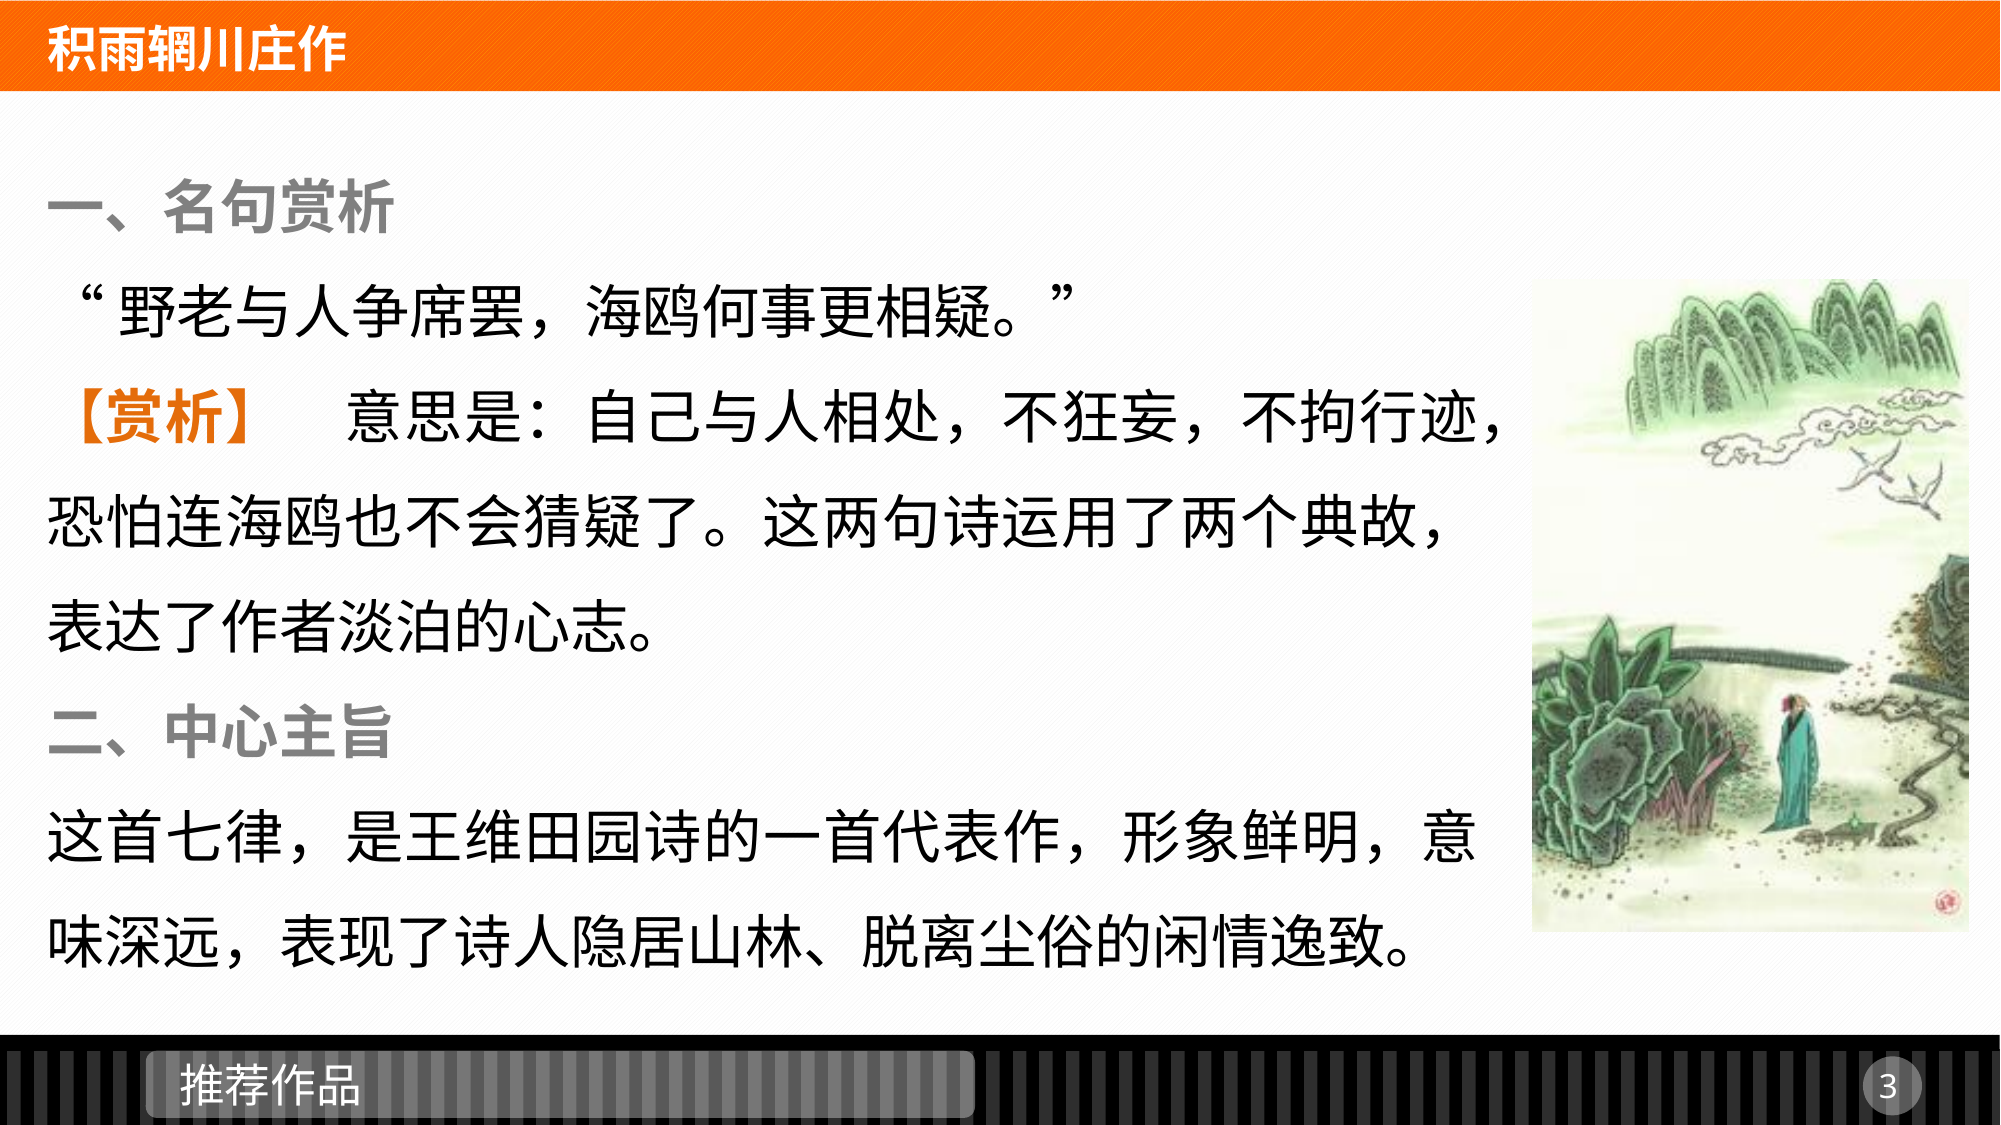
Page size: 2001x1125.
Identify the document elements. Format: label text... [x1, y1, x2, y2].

picture [1531, 279, 1969, 932]
text_box 一、名句赏析 “野老与人争席罢，海鸥何事更相疑。” 【赏析】 意思是：自己与人相处，不狂妄，不拘行迹，恐怕连海鸥也不会猜疑了。这两句诗运用了两个典故，表达了作者淡泊的心志。 二、中心主旨 这首七律，是王维田园诗的一首代表作，形象鲜明，意味深远，表现了诗人隐居山林、脱离尘俗的闲情逸致。 [31, 127, 1494, 983]
